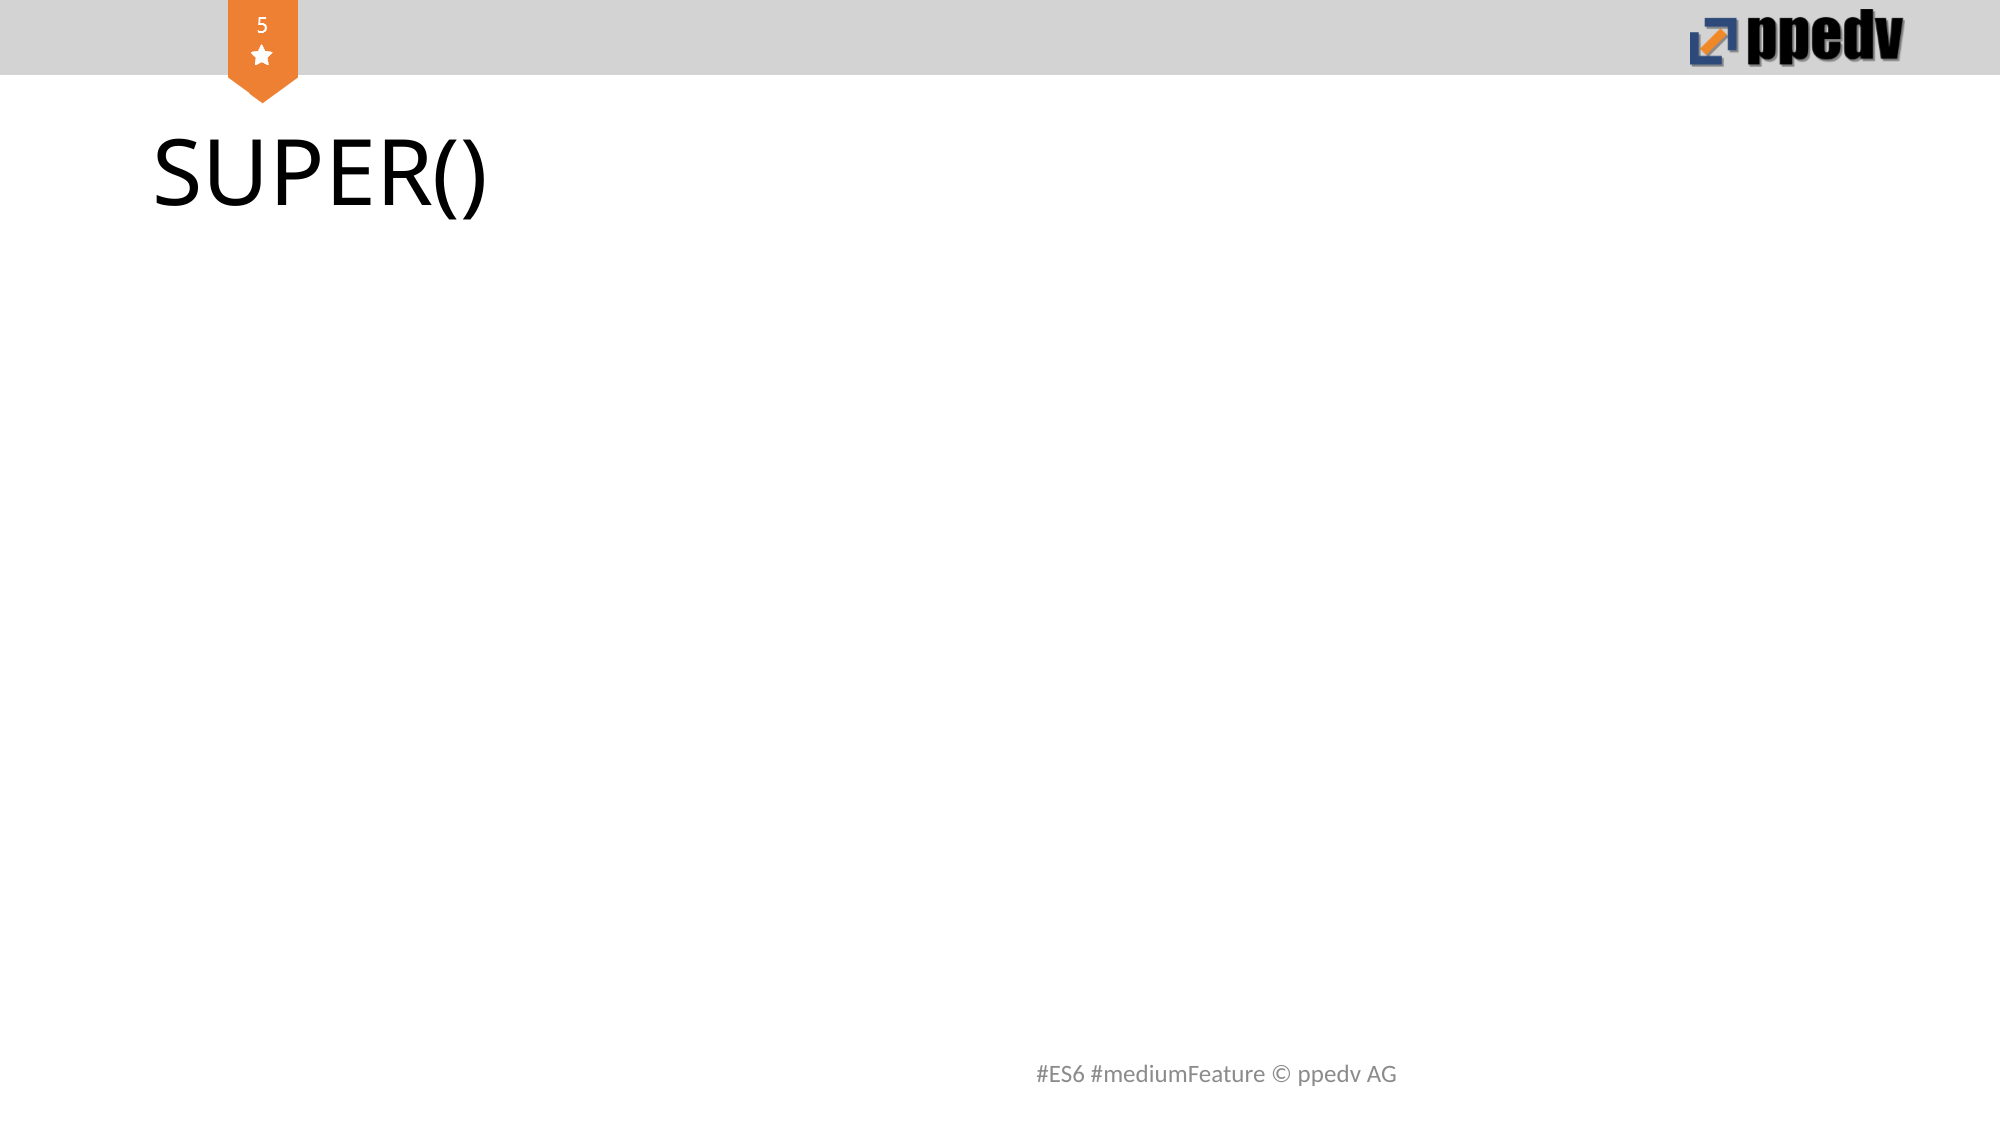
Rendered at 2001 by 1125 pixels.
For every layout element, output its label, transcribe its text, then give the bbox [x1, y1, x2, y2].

picture [0, 0, 2000, 104]
footer #ES6 #mediumFeature © ppedv AG [137, 1042, 1413, 1103]
title SUPER() [137, 75, 1863, 278]
